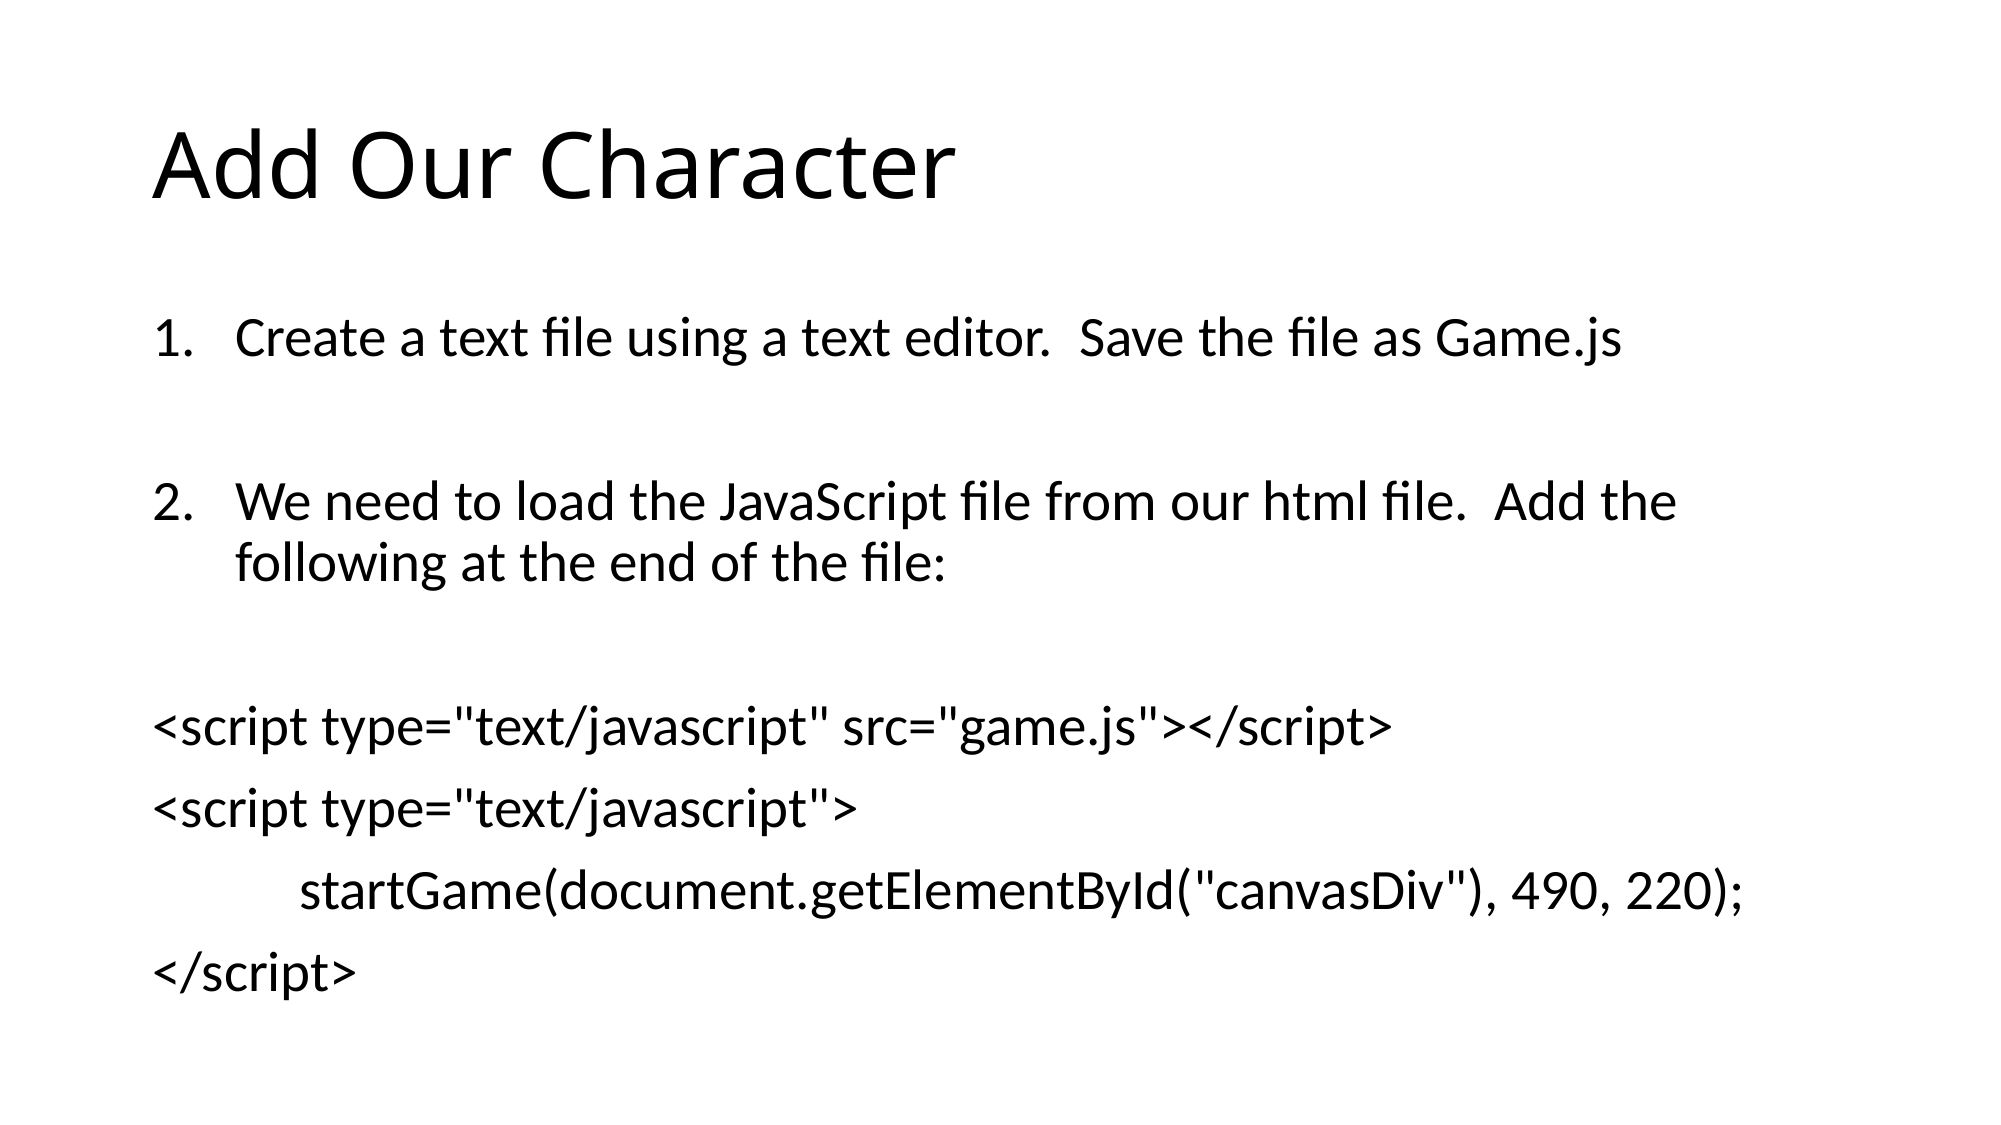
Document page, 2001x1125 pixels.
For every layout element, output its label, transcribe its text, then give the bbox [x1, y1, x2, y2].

title Add Our Character [137, 59, 1863, 278]
list Create a text file using a text editor. Save the file as Game.js We need to load the JavaScript file from our html file. Add the following at the end of the file: <script type="text/javascript" src="game.js"></script> <script type="text/javascript"> startGame(document.getElementById("canvasDiv"), 490, 220); </script> [137, 299, 1863, 1014]
